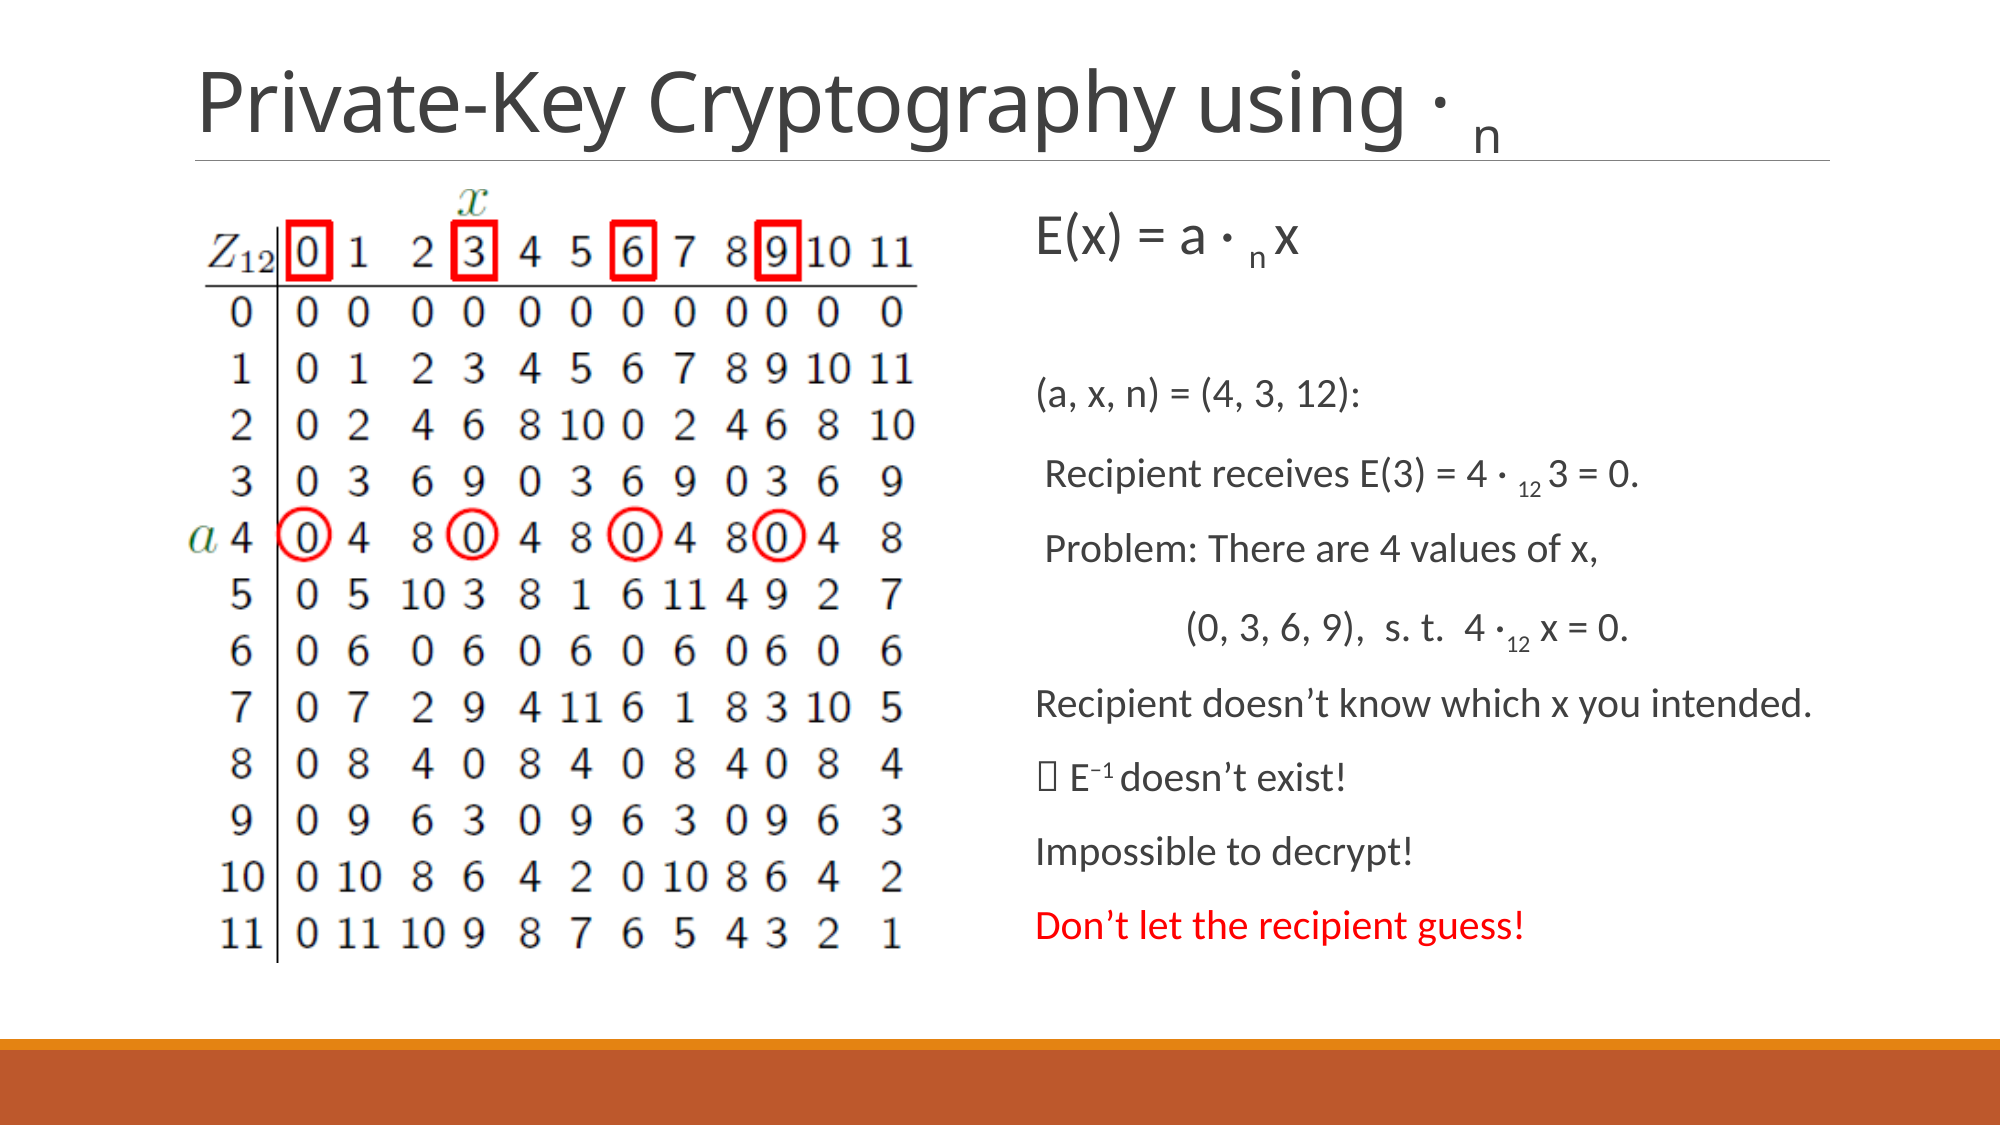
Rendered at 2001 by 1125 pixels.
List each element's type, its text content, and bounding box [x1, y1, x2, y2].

list E(x) = a · n x (a, x, n) = (4, 3, 12): Recipient receives E(3) = 4 · 12 3 = 0. Problem: There are 4 values of x, (0, 3, 6, 9), s. t. 4 ·12 x = 0. Recipient doesn’t know which x you intended.  E−1 doesn’t exist! Impossible to decrypt! Don’t let the recipient guess! [1020, 189, 1830, 978]
title Private-Key Cryptography using · n [180, 47, 1830, 160]
picture [179, 188, 922, 964]
